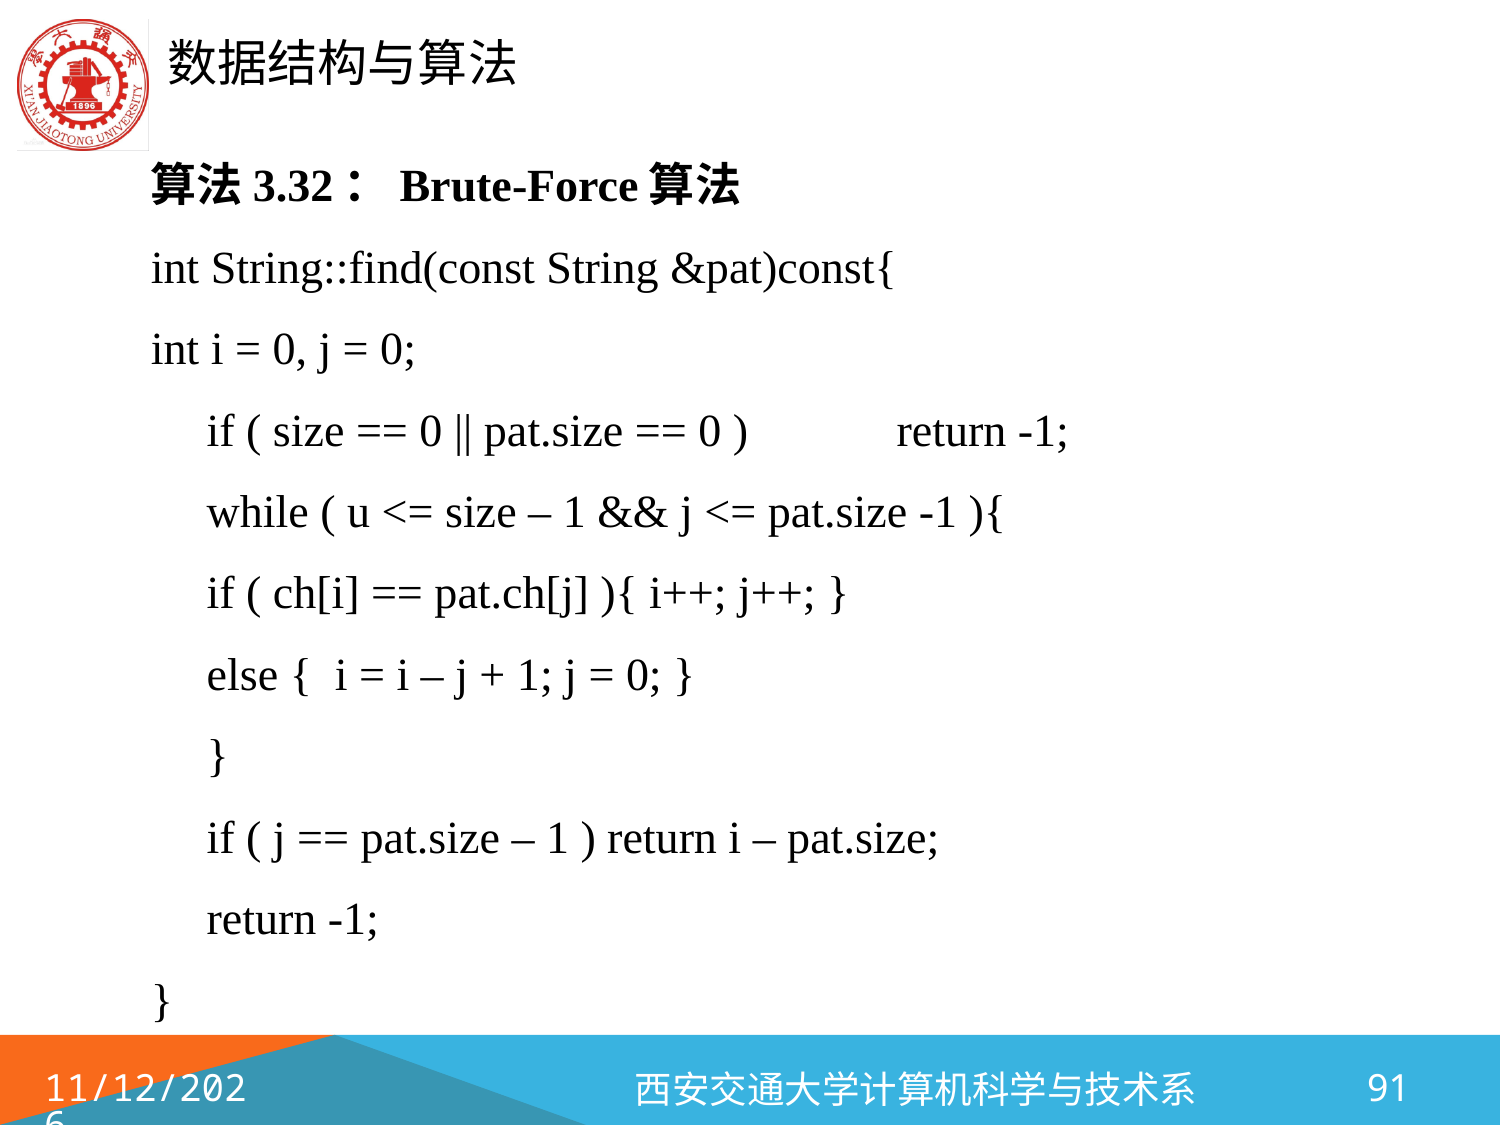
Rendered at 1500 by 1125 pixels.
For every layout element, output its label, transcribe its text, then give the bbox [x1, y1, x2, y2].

picture [17, 19, 149, 151]
list 算法3.32：Brute-Force算法 int String::find(const String &pat)const{ int i = 0, j = 0; if ( size == 0 || pat.size == 0 ) return -1; while ( u <= size – 1 && j <= pat.size -1 ){ if ( ch[i] == pat.ch[j] ){ i++; j++; } else { i = i – j + 1; j = 0; } } if ( j == pat.size – 1 ) return i – pat.size; return -1; } [135, 137, 1370, 1035]
